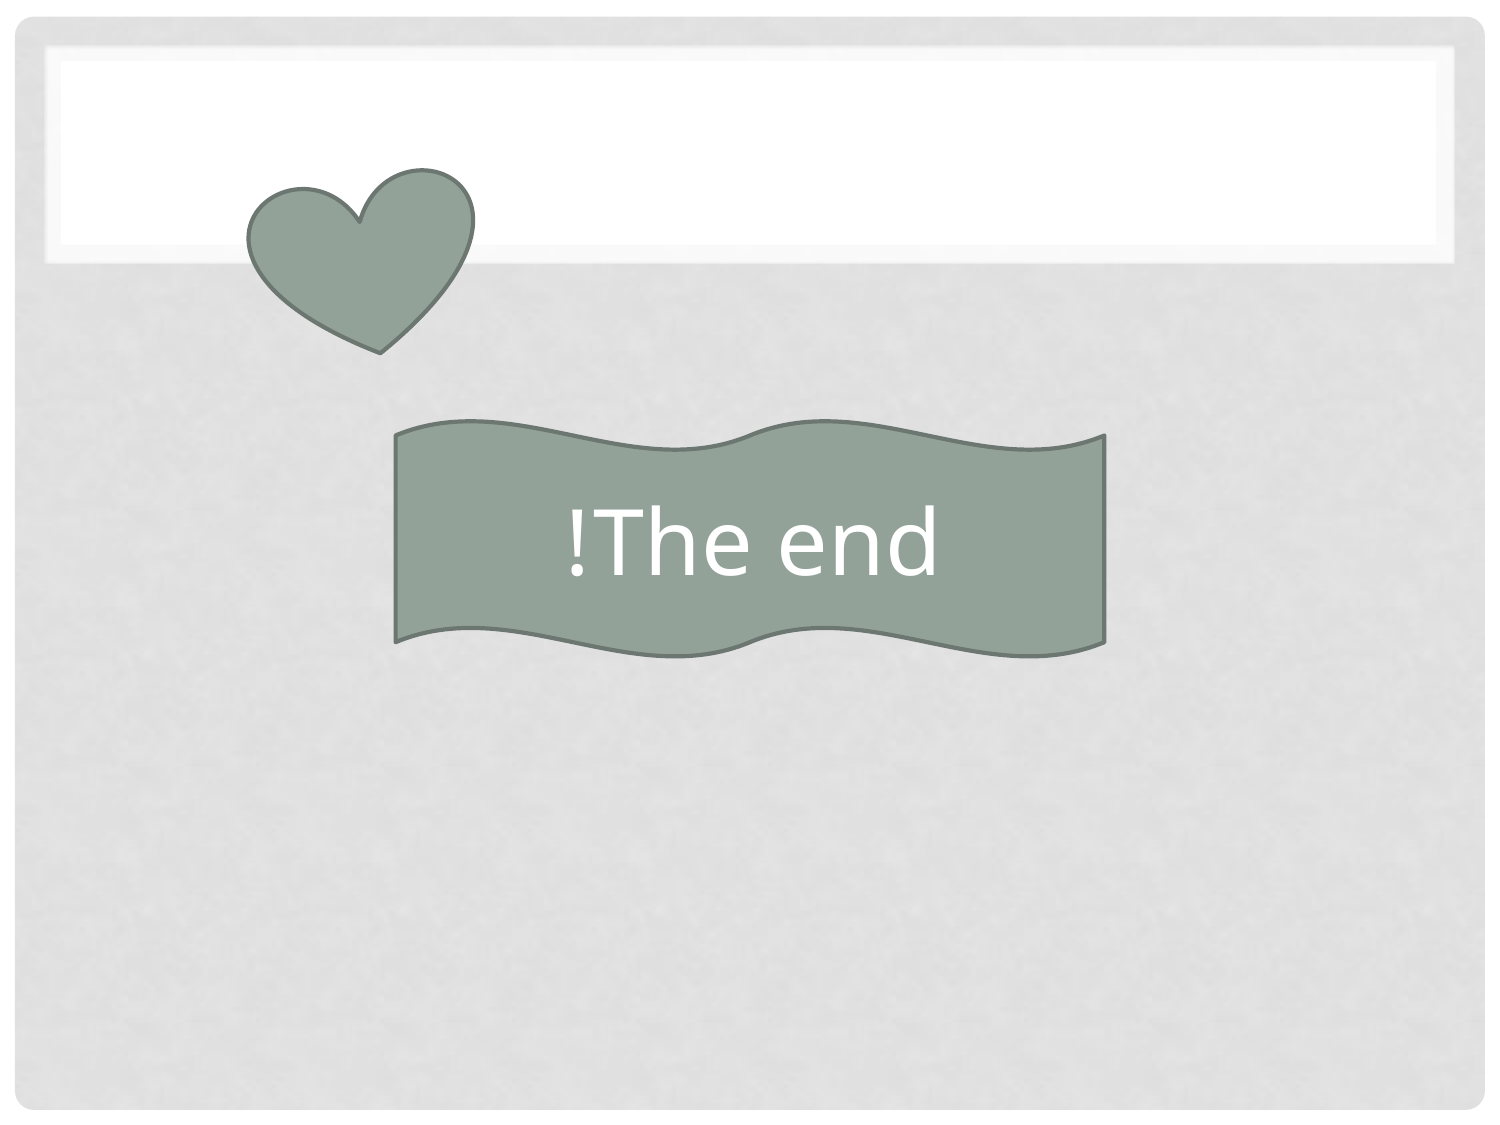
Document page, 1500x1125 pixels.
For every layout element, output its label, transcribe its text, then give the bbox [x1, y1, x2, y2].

text_box [246, 168, 476, 356]
text_box The end! [393, 419, 1107, 659]
